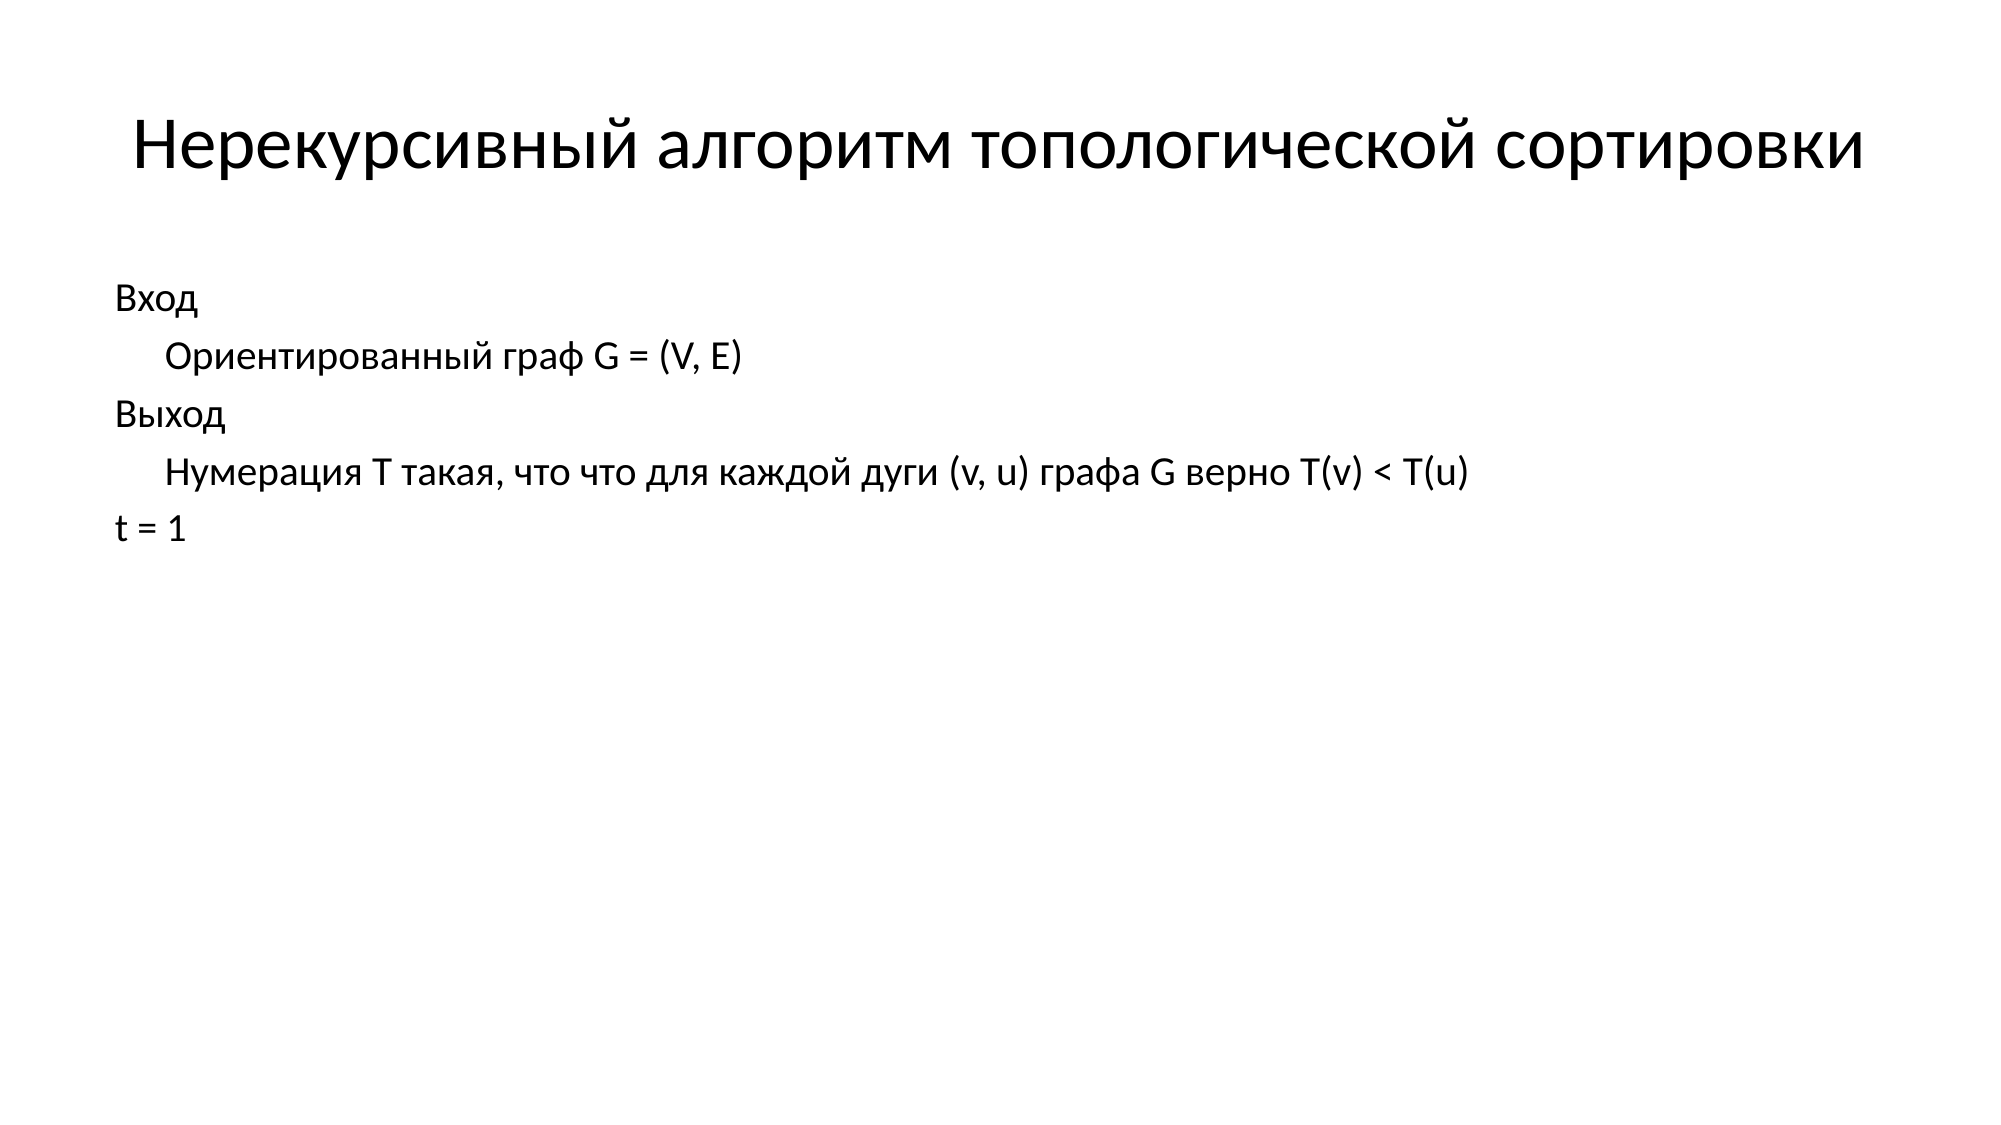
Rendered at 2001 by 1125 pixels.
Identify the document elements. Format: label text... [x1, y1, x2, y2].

title Нерекурсивный алгоритм топологической сортировки [99, 45, 1900, 233]
list Вход Ориентированный граф G = (V, E) Выход Нумерация Т такая, что что для каждой дуги (v, u) графа G верно T(v) < T(u) t = 1 для i = 1, …, N: найти вершину v такую, что нет дуг, входящих в v // Если нет такой вершины, то граф содержит цикл – почему? T[v] = t t = t + 1 удалить из E все дуги, исходящие из v удалить v из V вернуть T [99, 262, 1900, 1005]
